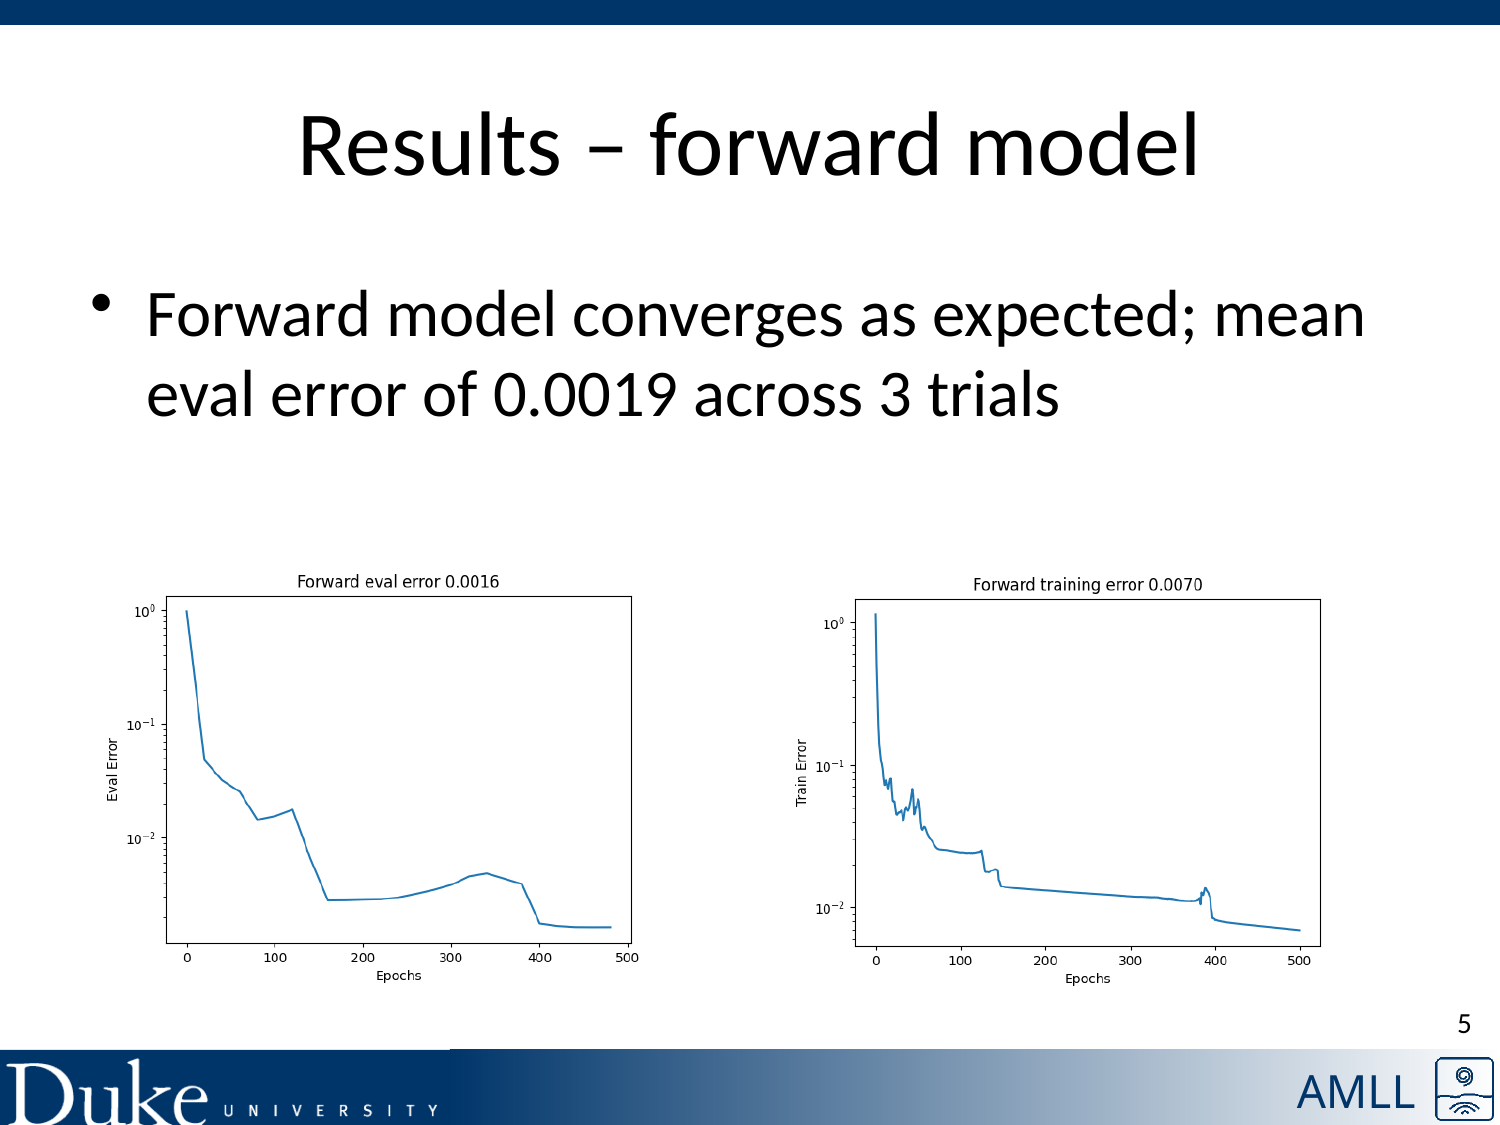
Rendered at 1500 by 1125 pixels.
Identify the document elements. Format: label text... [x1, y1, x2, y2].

picture [0, 1048, 963, 1125]
picture [1435, 1057, 1494, 1121]
picture [779, 544, 1380, 995]
picture [90, 541, 691, 992]
slide_number 5 [1412, 997, 1500, 1049]
title Results – forward model [75, 45, 1425, 233]
list Forward model converges as expected; mean eval error of 0.0019 across 3 trials [75, 262, 1425, 493]
